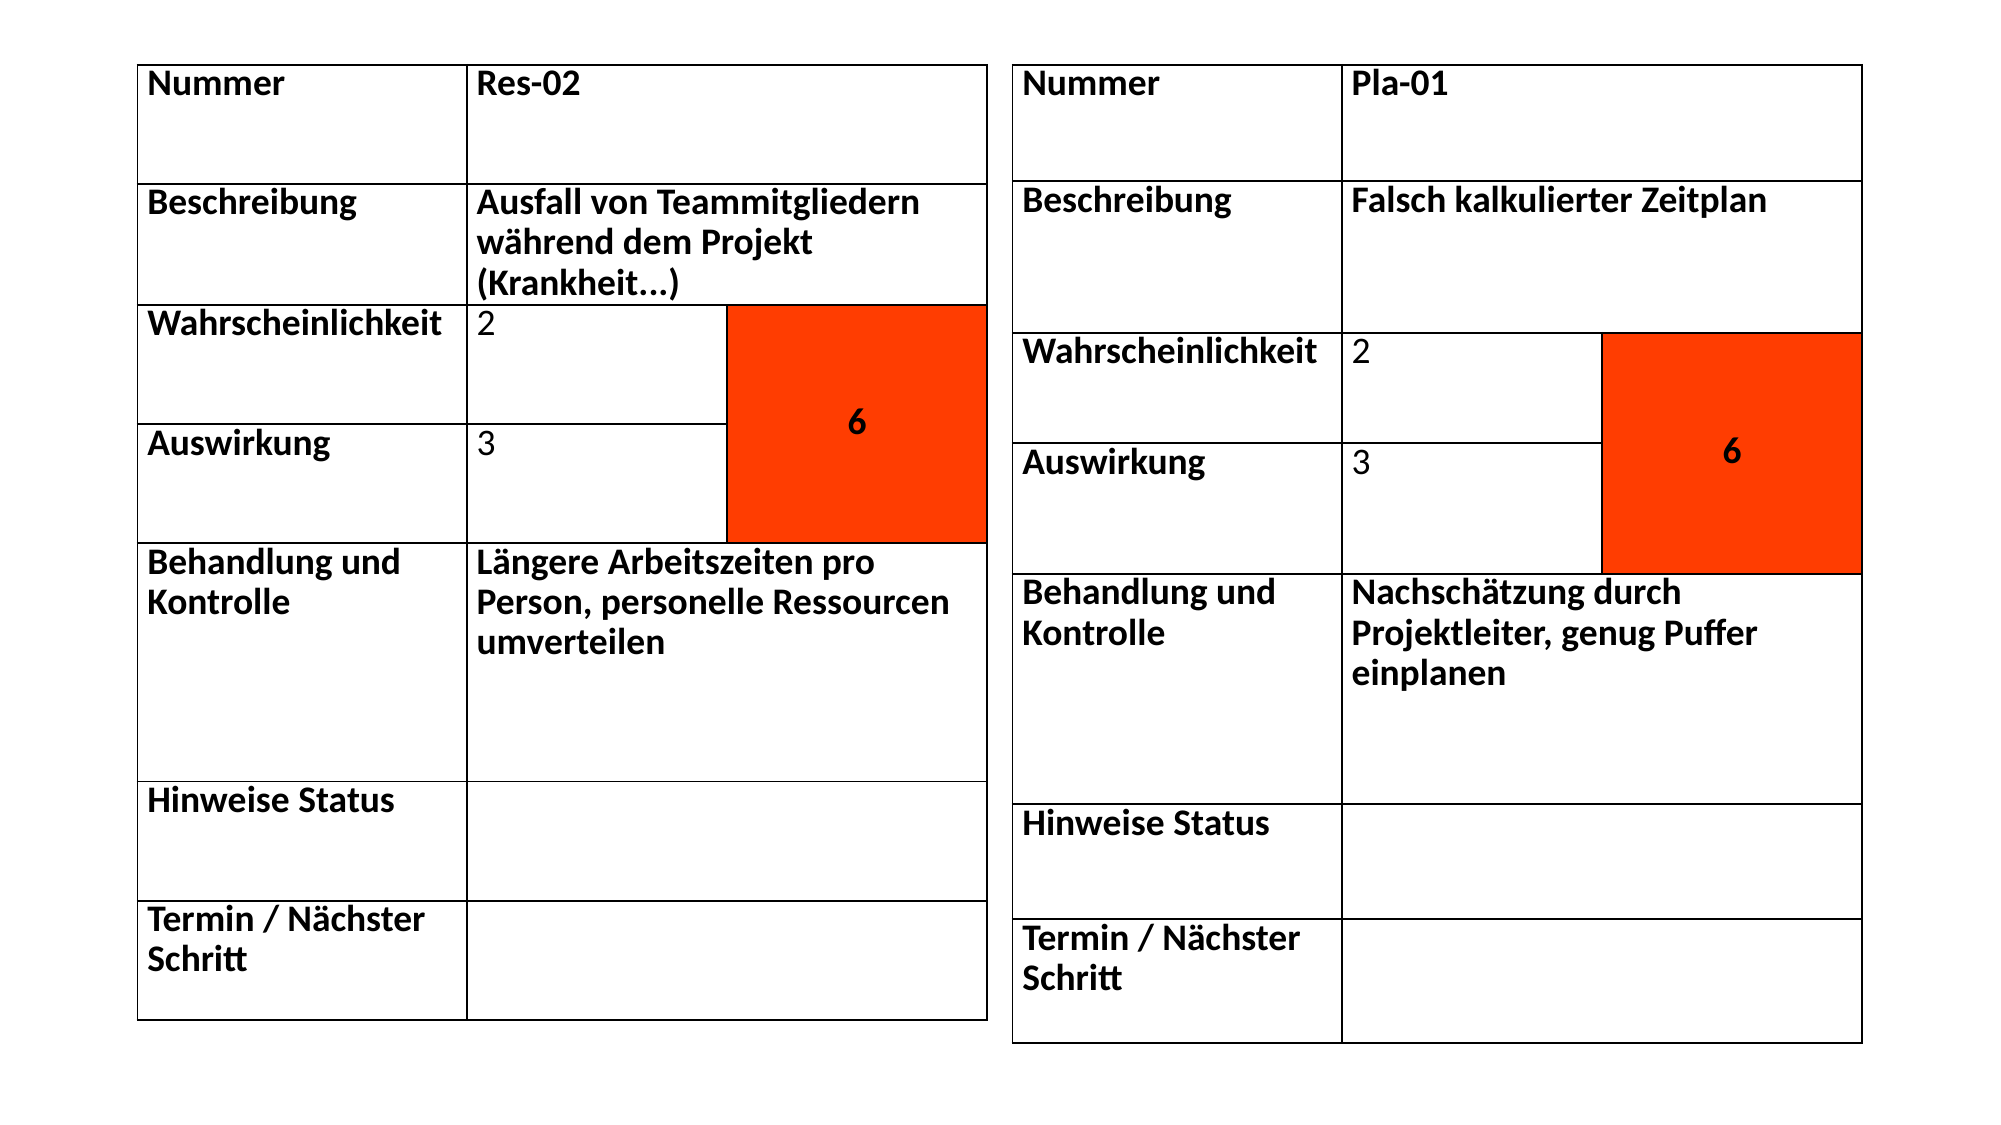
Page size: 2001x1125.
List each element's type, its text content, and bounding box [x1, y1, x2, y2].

table_cell Auswirkung [1013, 444, 1341, 573]
table_cell Ausfall von Teammitgliedern während dem Projekt (Krankheit...) [468, 185, 986, 304]
table_header Nummer [1013, 83, 1341, 180]
table_cell 6 [728, 306, 986, 542]
table_cell [468, 902, 986, 1019]
text_box [0, 7, 2000, 83]
table_cell Wahrscheinlichkeit [1013, 334, 1341, 442]
table_header Res-02 [468, 83, 986, 183]
table_cell [1343, 920, 1861, 1042]
table_header Pla-01 [1343, 83, 1861, 180]
table_cell 3 [1343, 444, 1601, 573]
table_cell Nachschätzung durch Projektleiter, genug Puffer einplanen [1343, 575, 1861, 803]
table_cell Auswirkung [138, 425, 466, 542]
table_cell Beschreibung [1013, 182, 1341, 332]
table_cell 6 [1603, 334, 1861, 573]
table_cell Behandlung und Kontrolle [138, 544, 466, 781]
table_cell [1343, 805, 1861, 918]
table_cell Längere Arbeitszeiten pro Person, personelle Ressourcen umverteilen [468, 544, 986, 781]
table_cell 2 [1343, 334, 1601, 442]
table_header Nummer [138, 83, 466, 183]
table_cell Hinweise Status [1013, 805, 1341, 918]
table_cell Hinweise Status [138, 782, 466, 900]
table_cell 2 [468, 306, 726, 423]
table_cell Termin / Nächster Schritt [1013, 920, 1341, 1042]
table_cell Termin / Nächster Schritt [138, 902, 466, 1019]
table_cell Wahrscheinlichkeit [138, 306, 466, 423]
table_cell Falsch kalkulierter Zeitplan [1343, 182, 1861, 332]
table_cell 3 [468, 425, 726, 542]
table_cell Behandlung und Kontrolle [1013, 575, 1341, 803]
table_cell [468, 782, 986, 900]
table_cell Beschreibung [138, 185, 466, 304]
